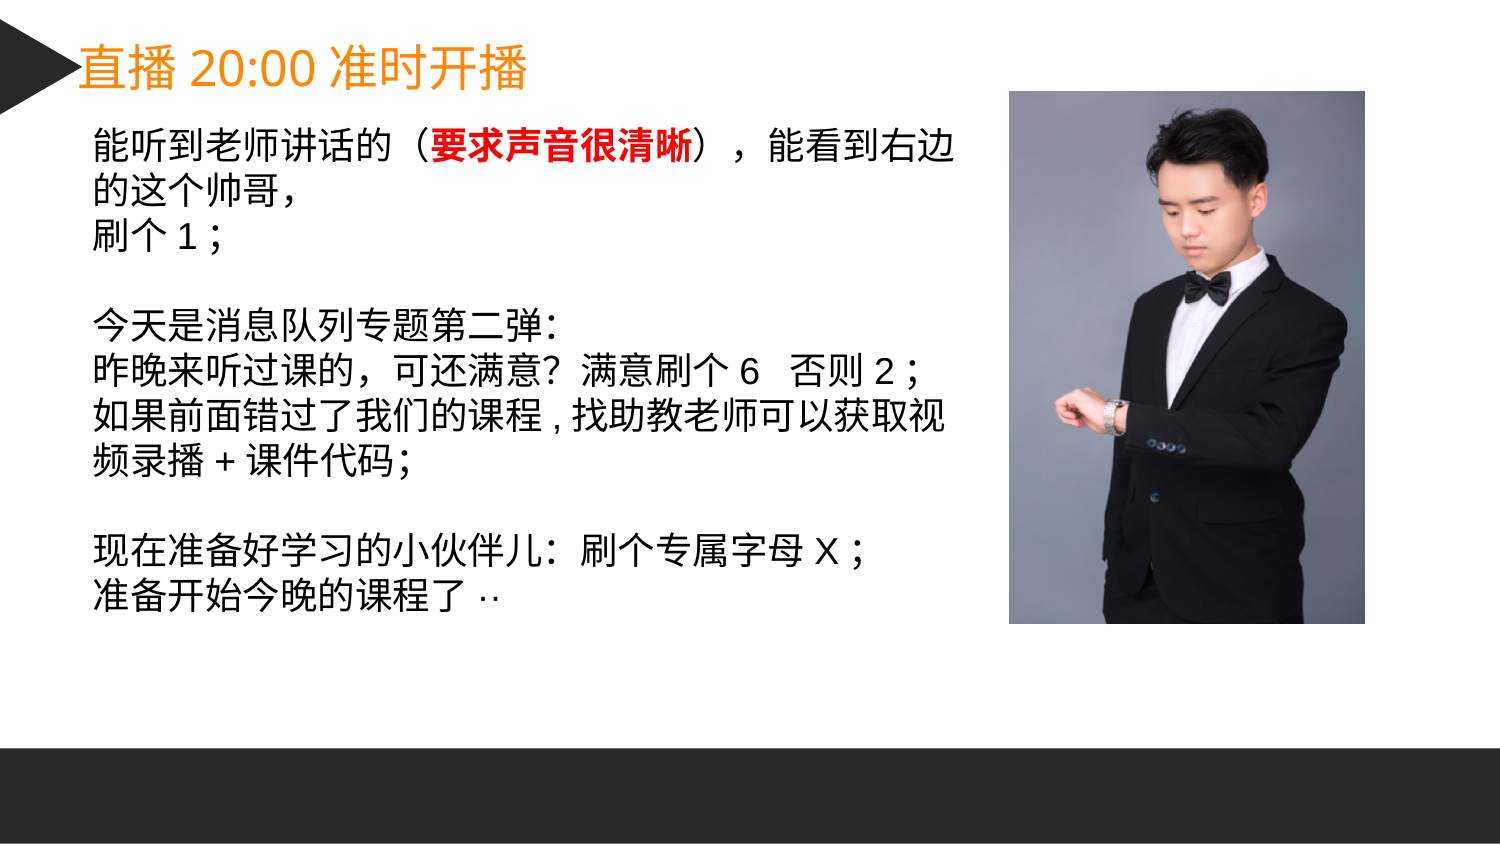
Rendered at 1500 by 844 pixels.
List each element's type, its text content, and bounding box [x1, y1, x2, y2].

picture [1009, 91, 1365, 624]
text_box [0, 748, 1500, 844]
text_box 直播20:00准时开播 [62, 29, 544, 104]
text_box 能听到老师讲话的（要求声音很清晰），能看到右边的这个帅哥， 刷个1； 今天是消息队列专题第二弹： 昨晚来听过课的，可还满意？满意刷个6 否则2； 如果前面错过了我们的课程,找助教老师可以获取视频录播+课件代码； 现在准备好学习的小伙伴儿：刷个专属字母X； 准备开始今晚的课程了·· [78, 114, 975, 670]
text_box [0, 19, 83, 115]
